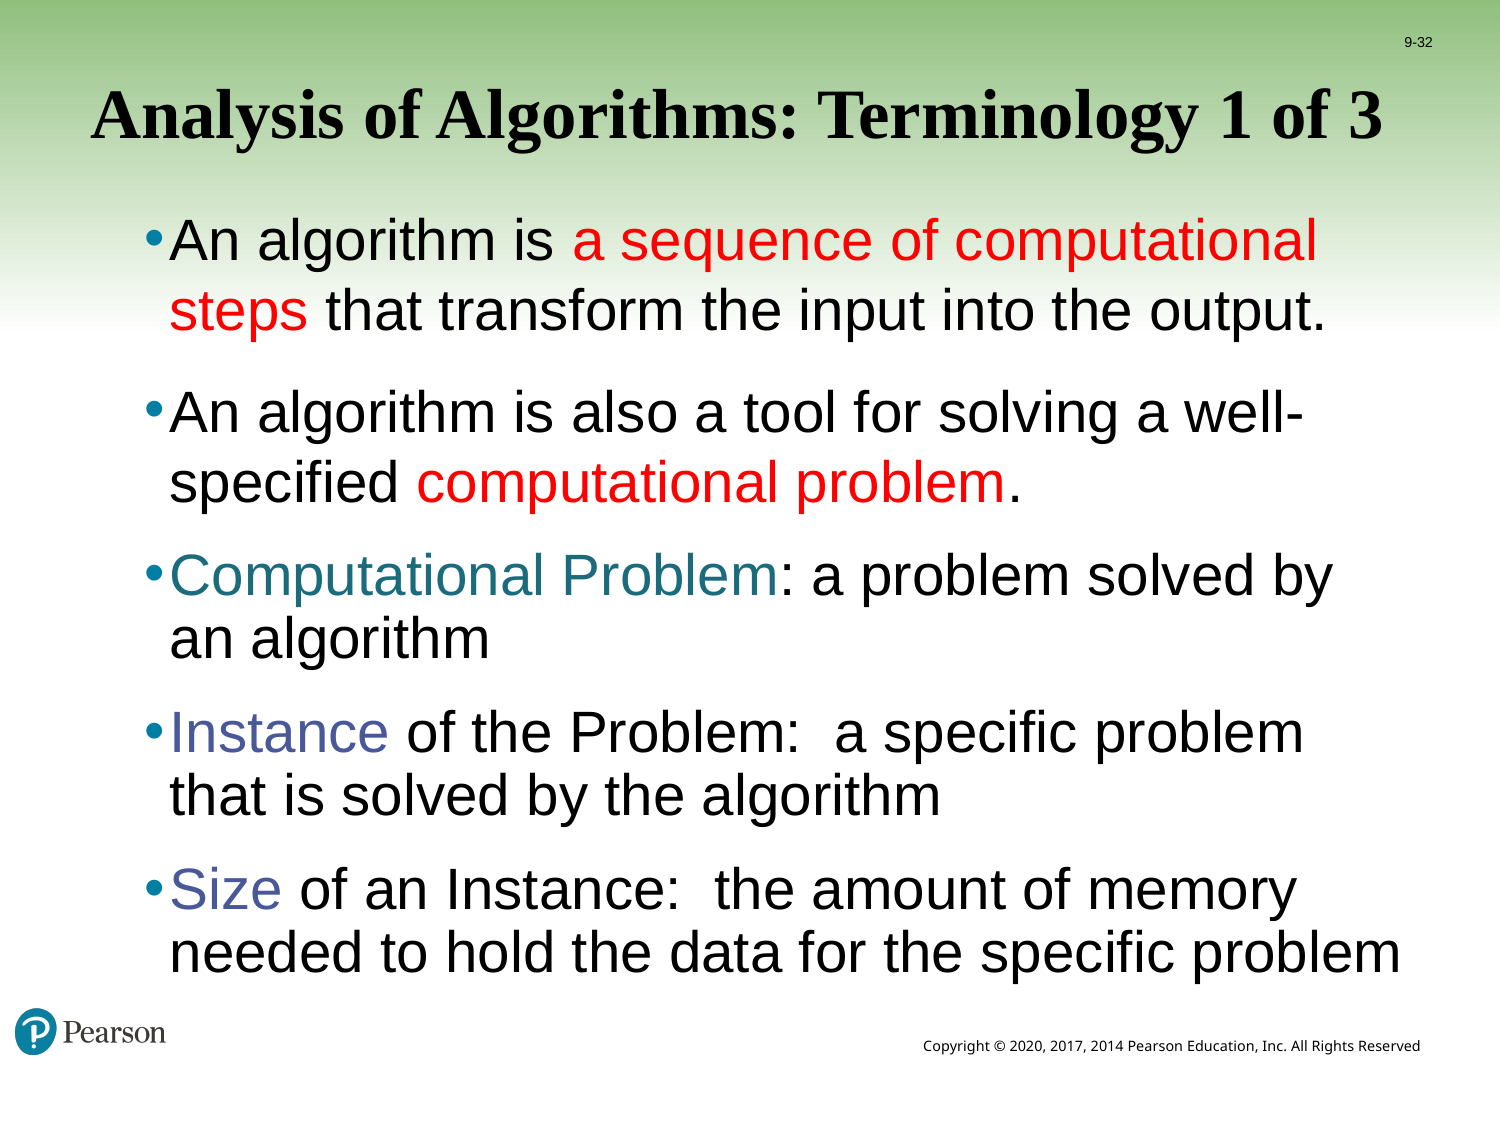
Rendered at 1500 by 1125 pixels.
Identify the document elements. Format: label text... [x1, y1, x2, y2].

list An algorithm is a sequence of computational steps that transform the input into the output. An algorithm is also a tool for solving a well-specified computational problem. Computational Problem: a problem solved by an algorithm Instance of the Problem: a specific problem that is solved by the algorithm Size of an Instance: the amount of memory needed to hold the data for the specific problem [112, 187, 1425, 1000]
picture [41, 1008, 166, 1055]
picture [15, 1008, 30, 1024]
title Analysis of Algorithms: Terminology 1 of 3 [75, 18, 1425, 168]
picture [23, 1017, 49, 1042]
picture [15, 1041, 26, 1055]
slide_number 9-32 [1389, 18, 1480, 49]
